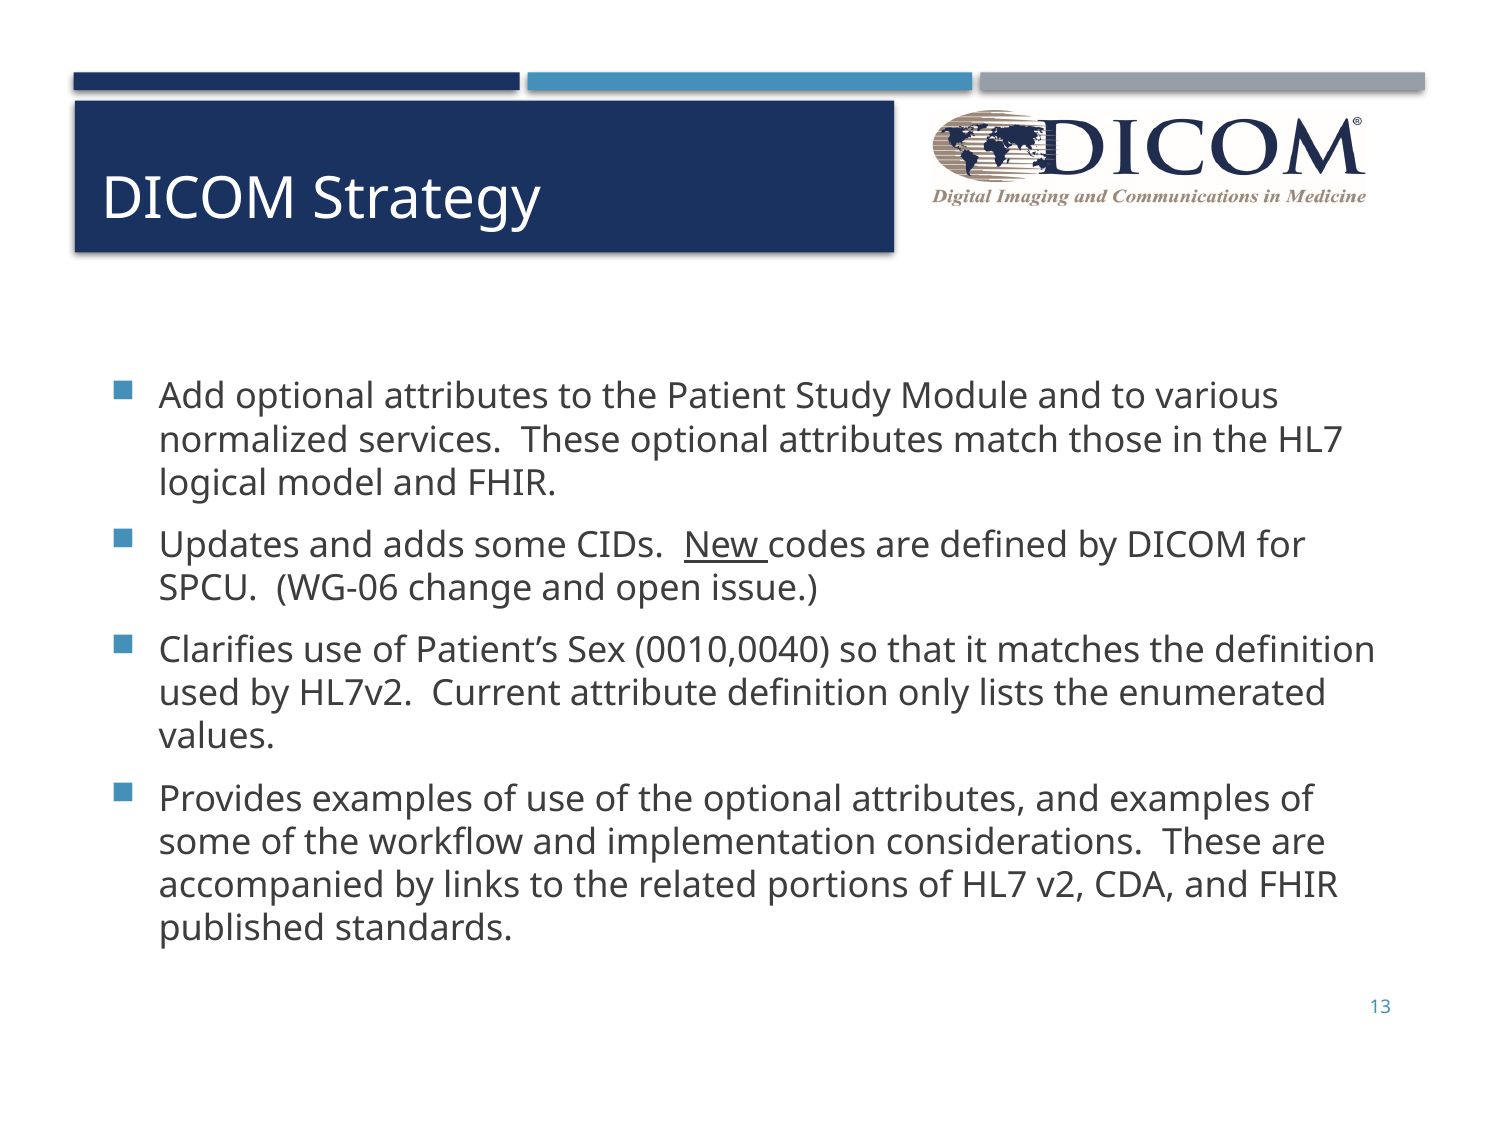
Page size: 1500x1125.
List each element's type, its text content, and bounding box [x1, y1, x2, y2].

slide_number 13 [1279, 977, 1406, 1037]
title DICOM Strategy [86, 100, 1397, 238]
list Add optional attributes to the Patient Study Module and to various normalized services. These optional attributes match those in the HL7 logical model and FHIR. Updates and adds some CIDs. New codes are defined by DICOM for SPCU. (WG-06 change and open issue.) Clarifies use of Patient’s Sex (0010,0040) so that it matches the definition used by HL7v2. Current attribute definition only lists the enumerated values. Provides examples of use of the optional attributes, and examples of some of the workflow and implementation considerations. These are accompanied by links to the related portions of HL7 v2, CDA, and FHIR published standards. [95, 365, 1406, 962]
